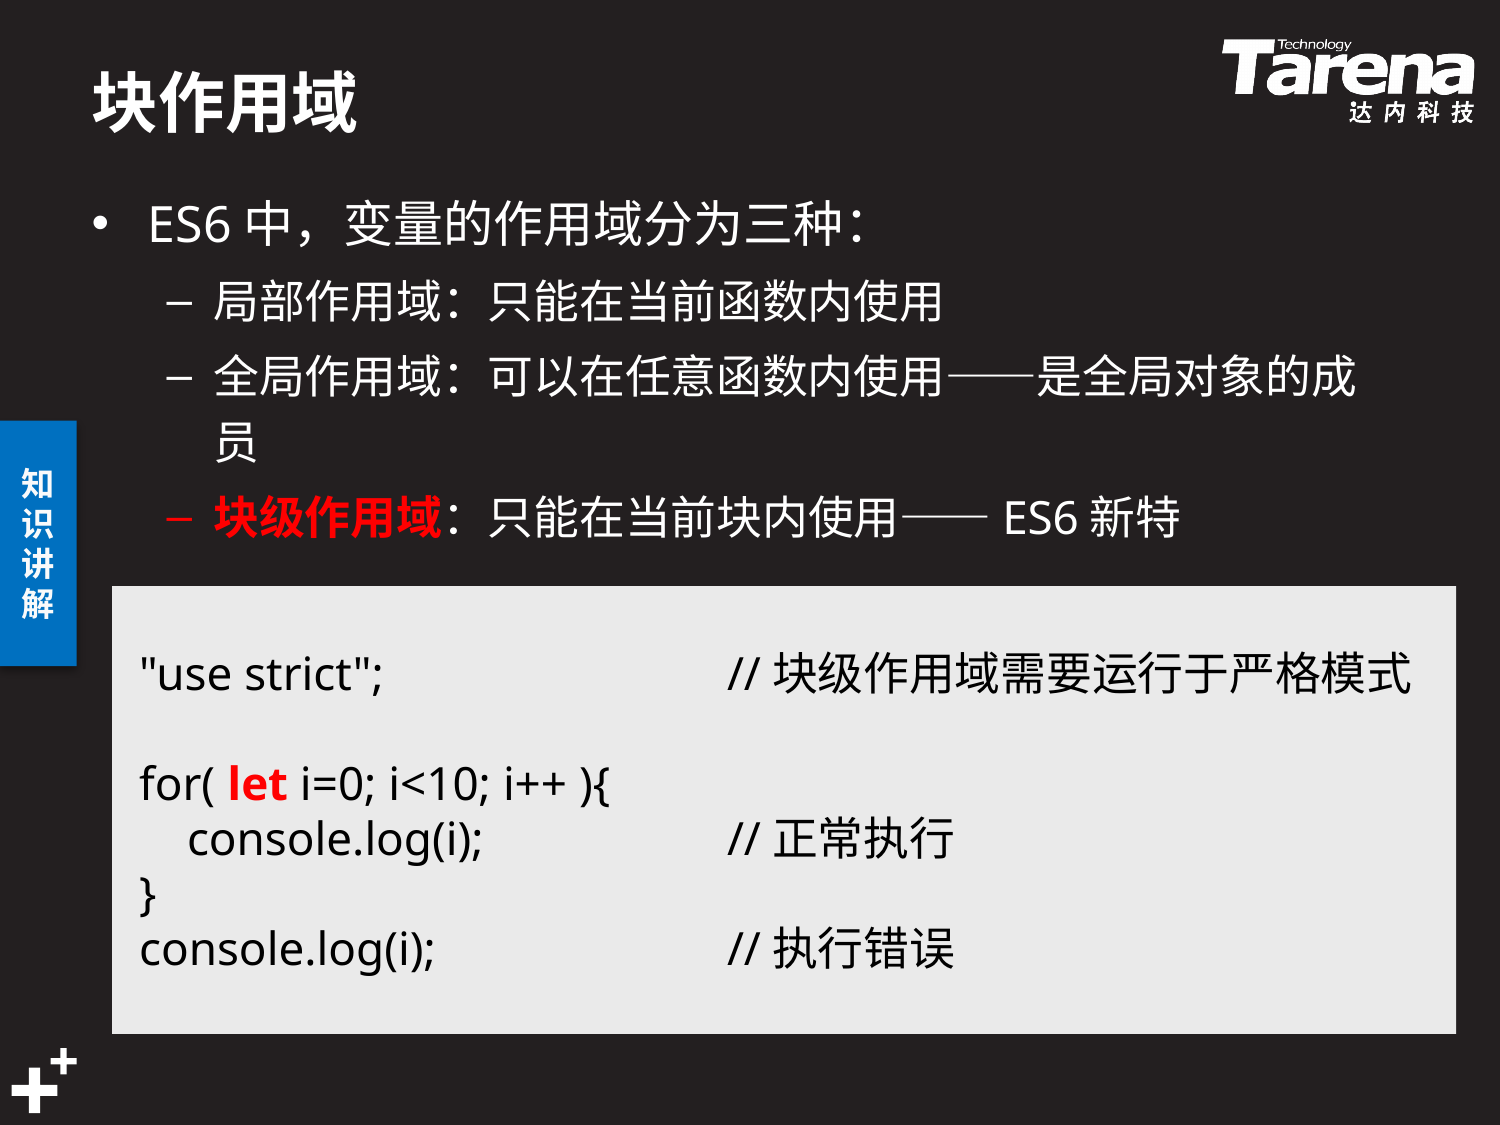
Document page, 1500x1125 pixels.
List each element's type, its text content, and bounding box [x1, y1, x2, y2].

title 块作用域 [76, 42, 1188, 160]
text_box "use strict"; //块级作用域需要运行于严格模式 for( let i=0; i<10; i++ ){ console.log(i); //正常执行 } console.log(i); //执行错误 [112, 586, 1457, 1034]
picture [1222, 39, 1475, 123]
list ES6中，变量的作用域分为三种： 局部作用域：只能在当前函数内使用 全局作用域：可以在任意函数内使用——是全局对象的成员 块级作用域：只能在当前块内使用——ES6新特 [76, 172, 1400, 555]
